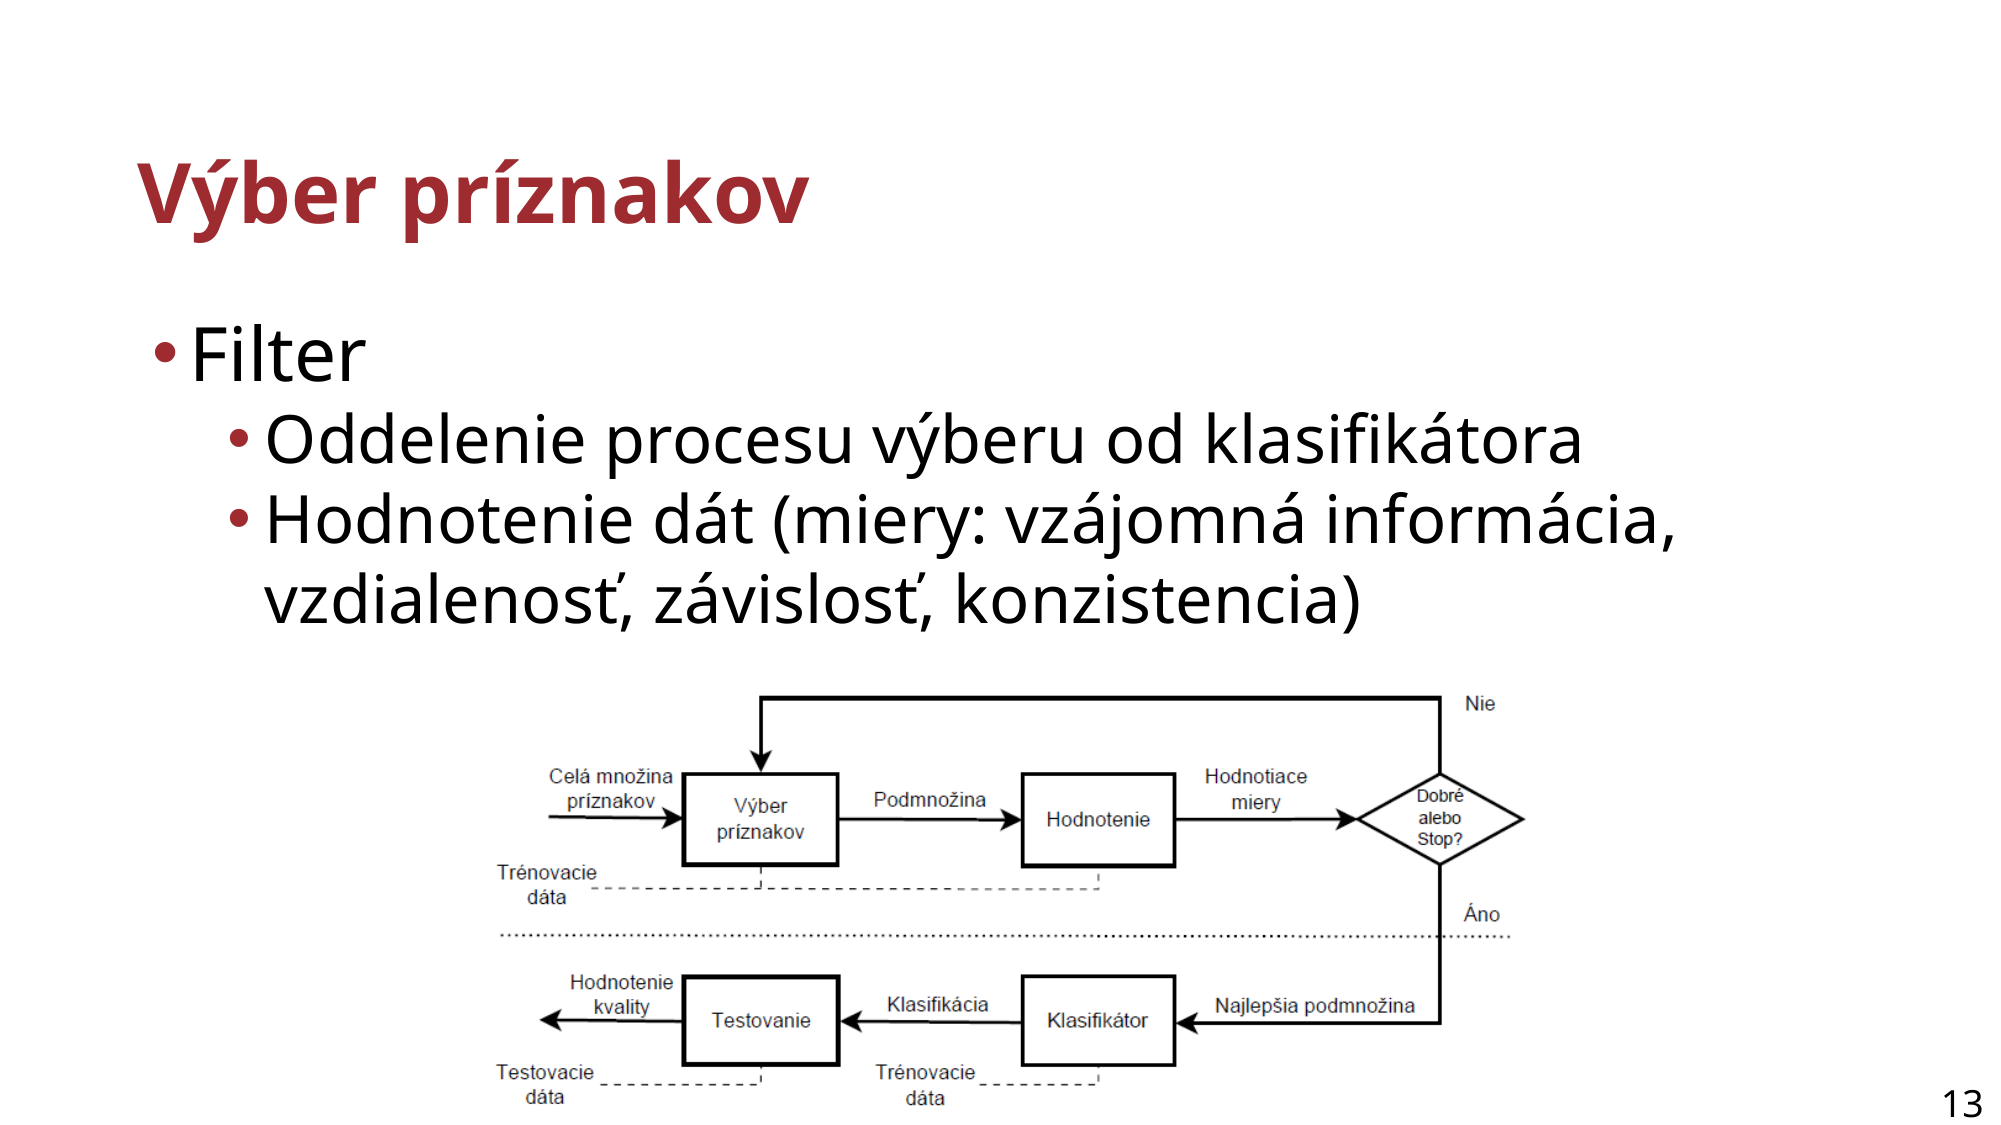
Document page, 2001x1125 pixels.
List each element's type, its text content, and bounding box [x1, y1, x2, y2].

title Výber príznakov [137, 116, 1717, 278]
list Filter Oddelenie procesu výberu od klasifikátora Hodnotenie dát (miery: vzájomná informácia, vzdialenosť, závislosť, konzistencia) [137, 299, 1863, 930]
picture [473, 649, 1527, 1125]
